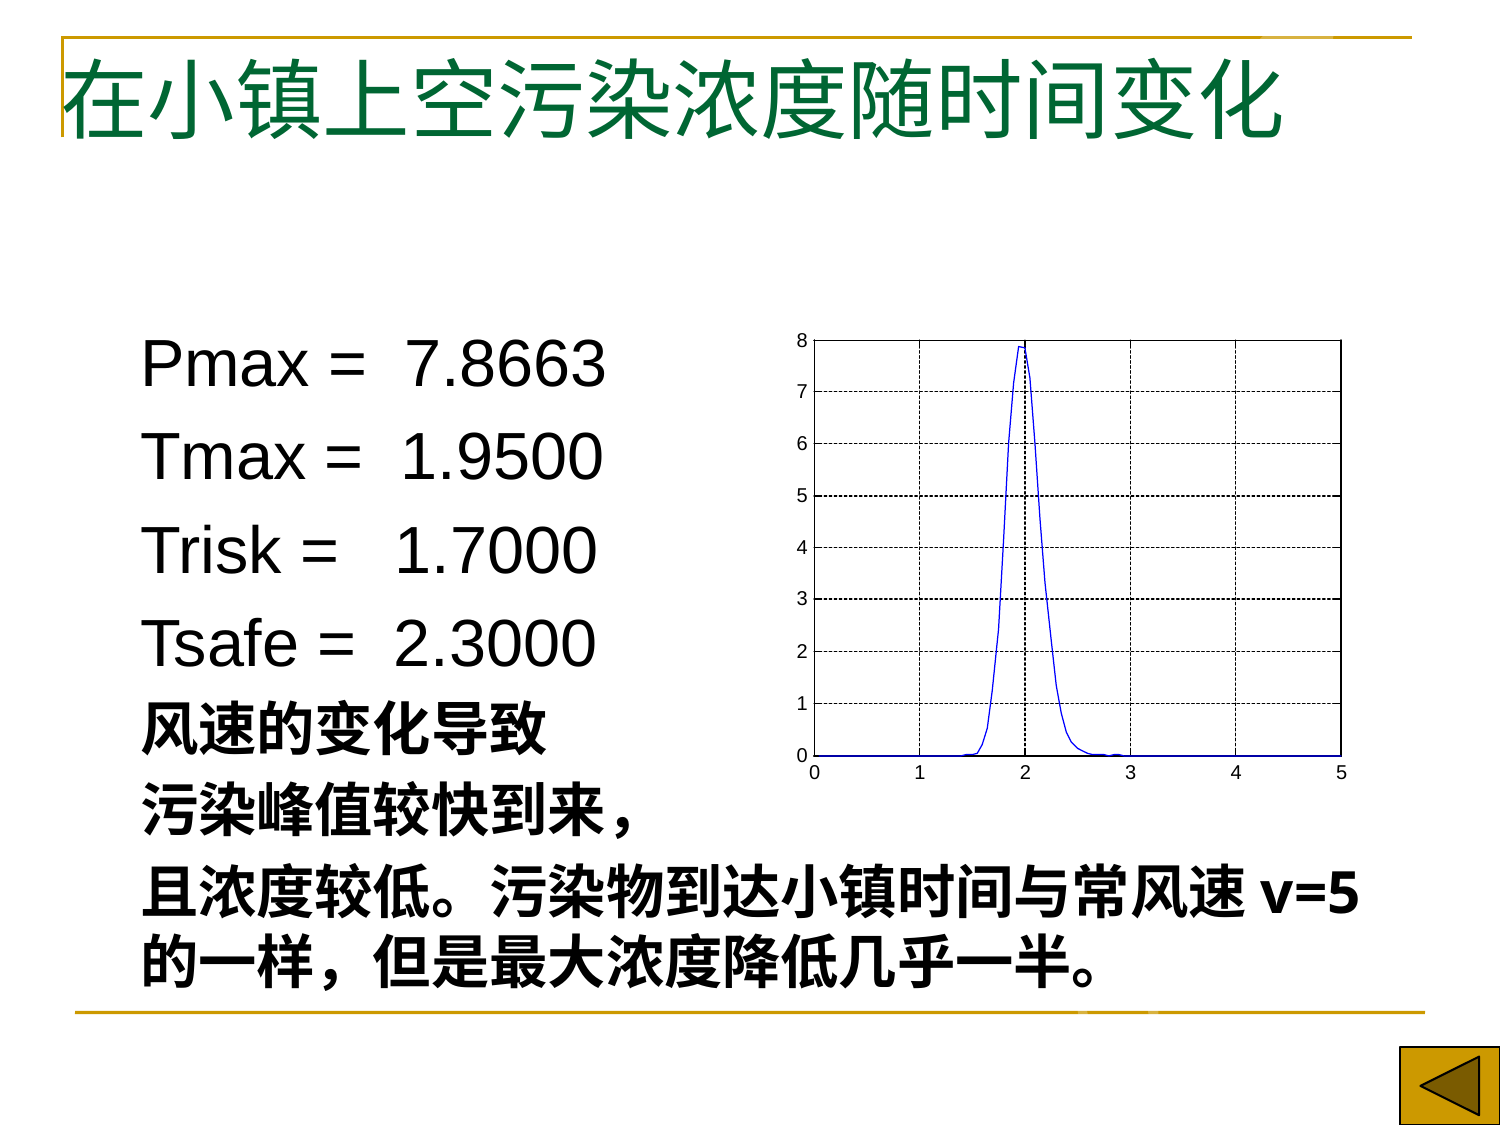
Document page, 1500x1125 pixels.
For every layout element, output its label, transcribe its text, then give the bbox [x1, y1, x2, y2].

title 在小镇上空污染浓度随时间变化 [45, 37, 1455, 213]
list Pmax = 7.8663 Tmax = 1.9500 Trisk = 1.7000 Tsafe = 2.3000 风速的变化导致 污染峰值较快到来， 且浓度较低。污染物到达小镇时间与常风速v=5的一样，但是最大浓度降低几乎一半。 [124, 312, 1388, 1036]
picture [726, 302, 1406, 813]
text_box [1399, 1046, 1500, 1125]
